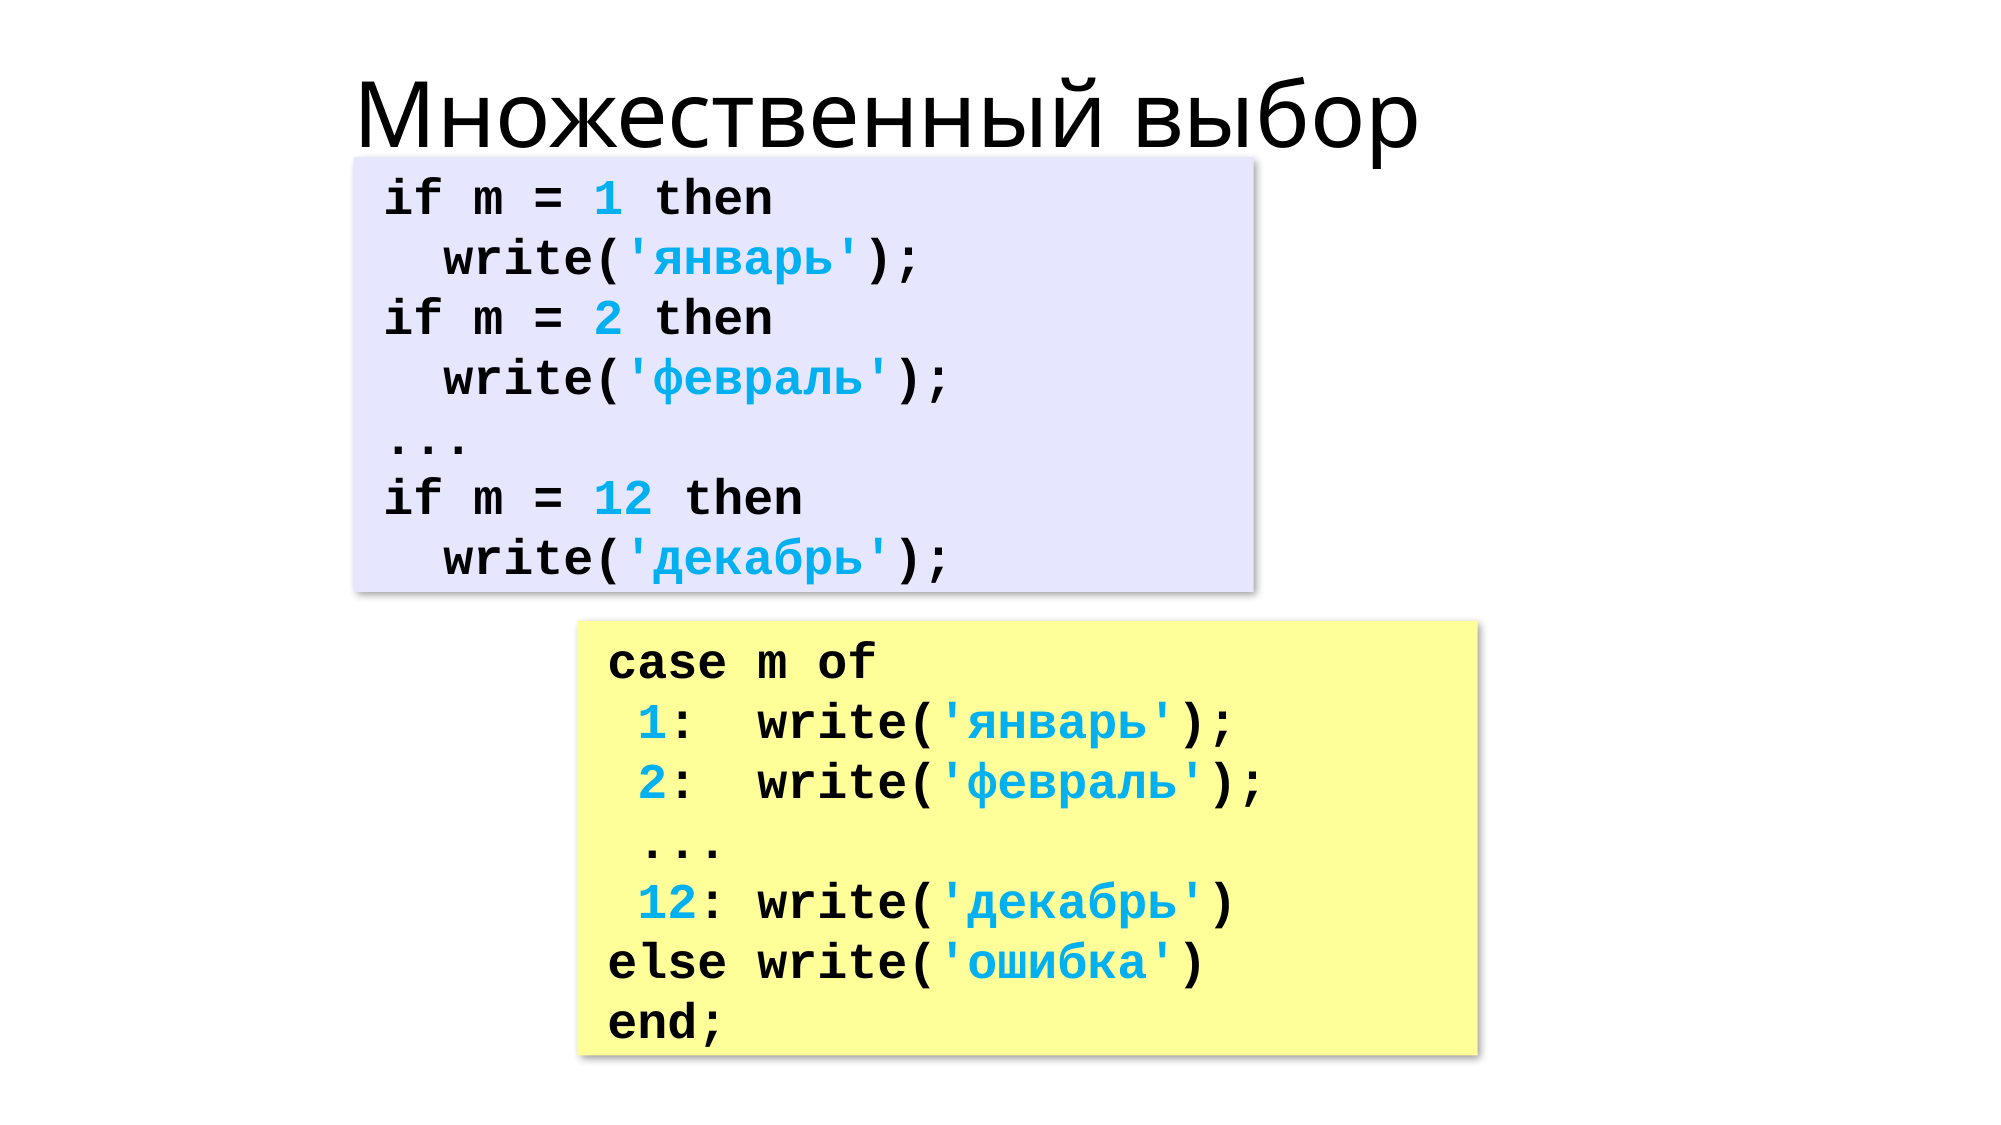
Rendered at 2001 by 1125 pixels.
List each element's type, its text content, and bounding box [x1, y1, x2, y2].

text_box if m = 1 then write('январь'); if m = 2 then write('февраль'); ... if m = 12 then write('декабрь'); [353, 157, 1254, 592]
text_box case m of 1: write('январь'); 2: write('февраль'); ... 12: write('декабрь') else write('ошибка') end; [577, 620, 1478, 1056]
text_box Множественный выбор [339, 61, 1714, 139]
